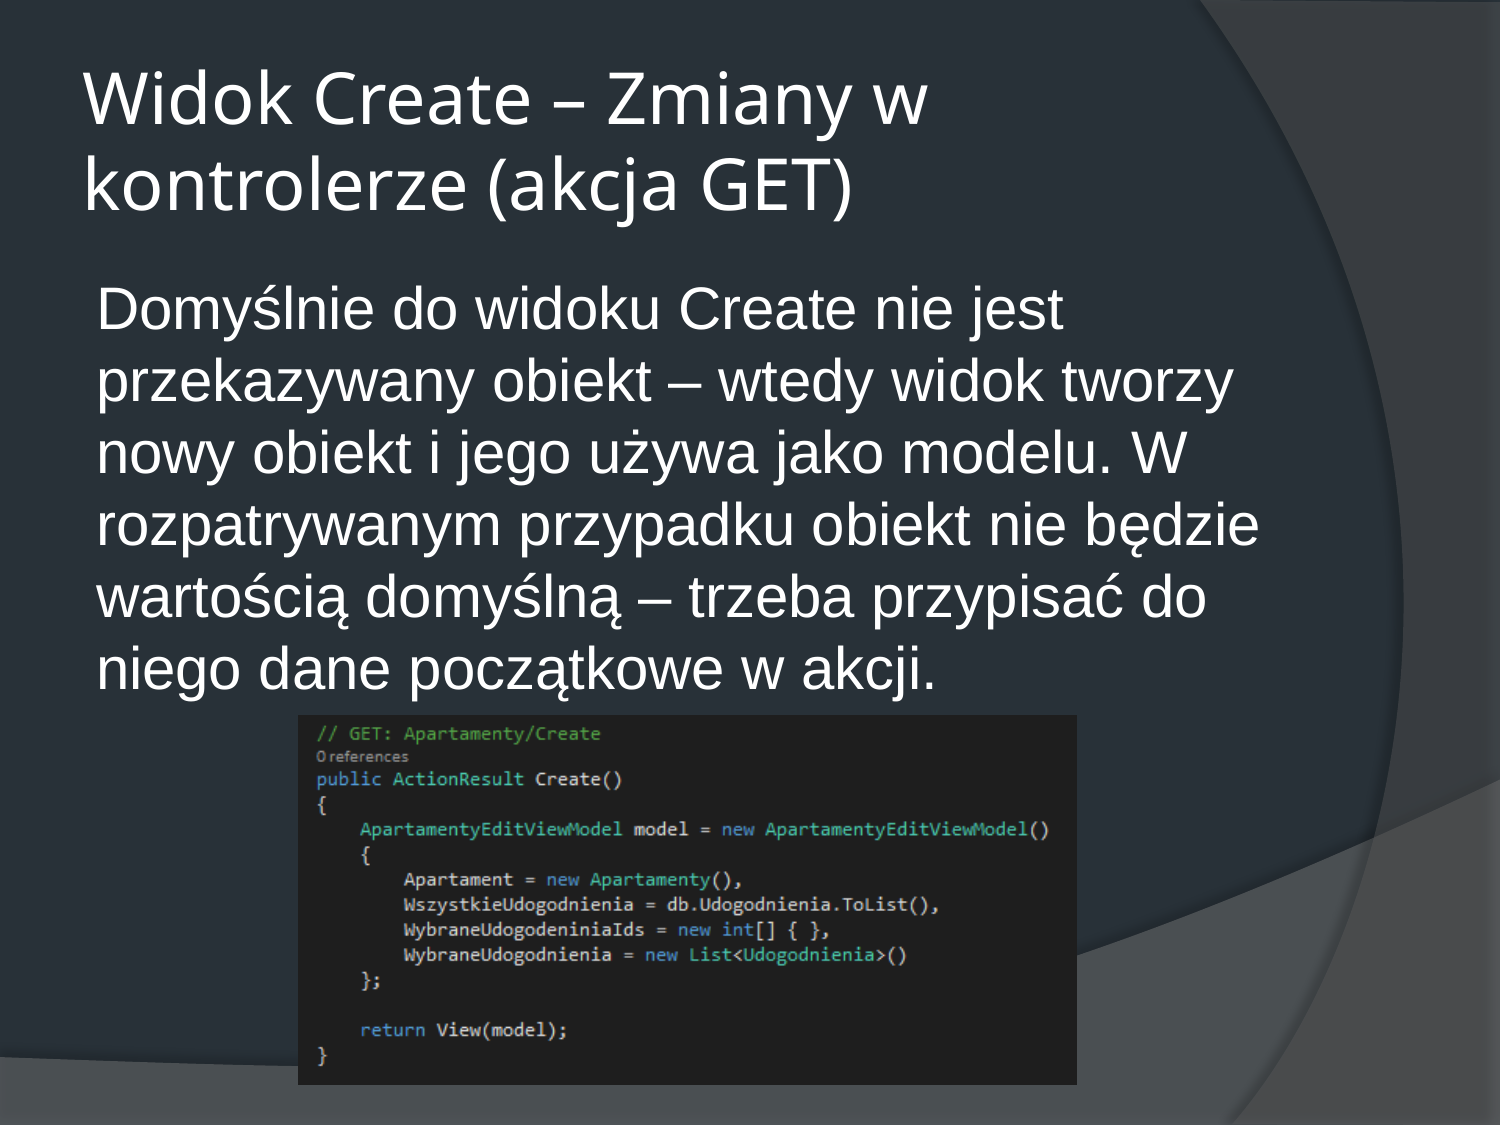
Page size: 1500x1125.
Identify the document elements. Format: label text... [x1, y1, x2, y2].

picture [298, 715, 1077, 1085]
title Widok Create – Zmiany w kontrolerze (akcja GET) [75, 45, 1300, 233]
list Domyślnie do widoku Create nie jest przekazywany obiekt – wtedy widok tworzy nowy obiekt i jego używa jako modelu. W rozpatrywanym przypadku obiekt nie będzie wartością domyślną – trzeba przypisać do niego dane początkowe w akcji. [75, 262, 1300, 716]
